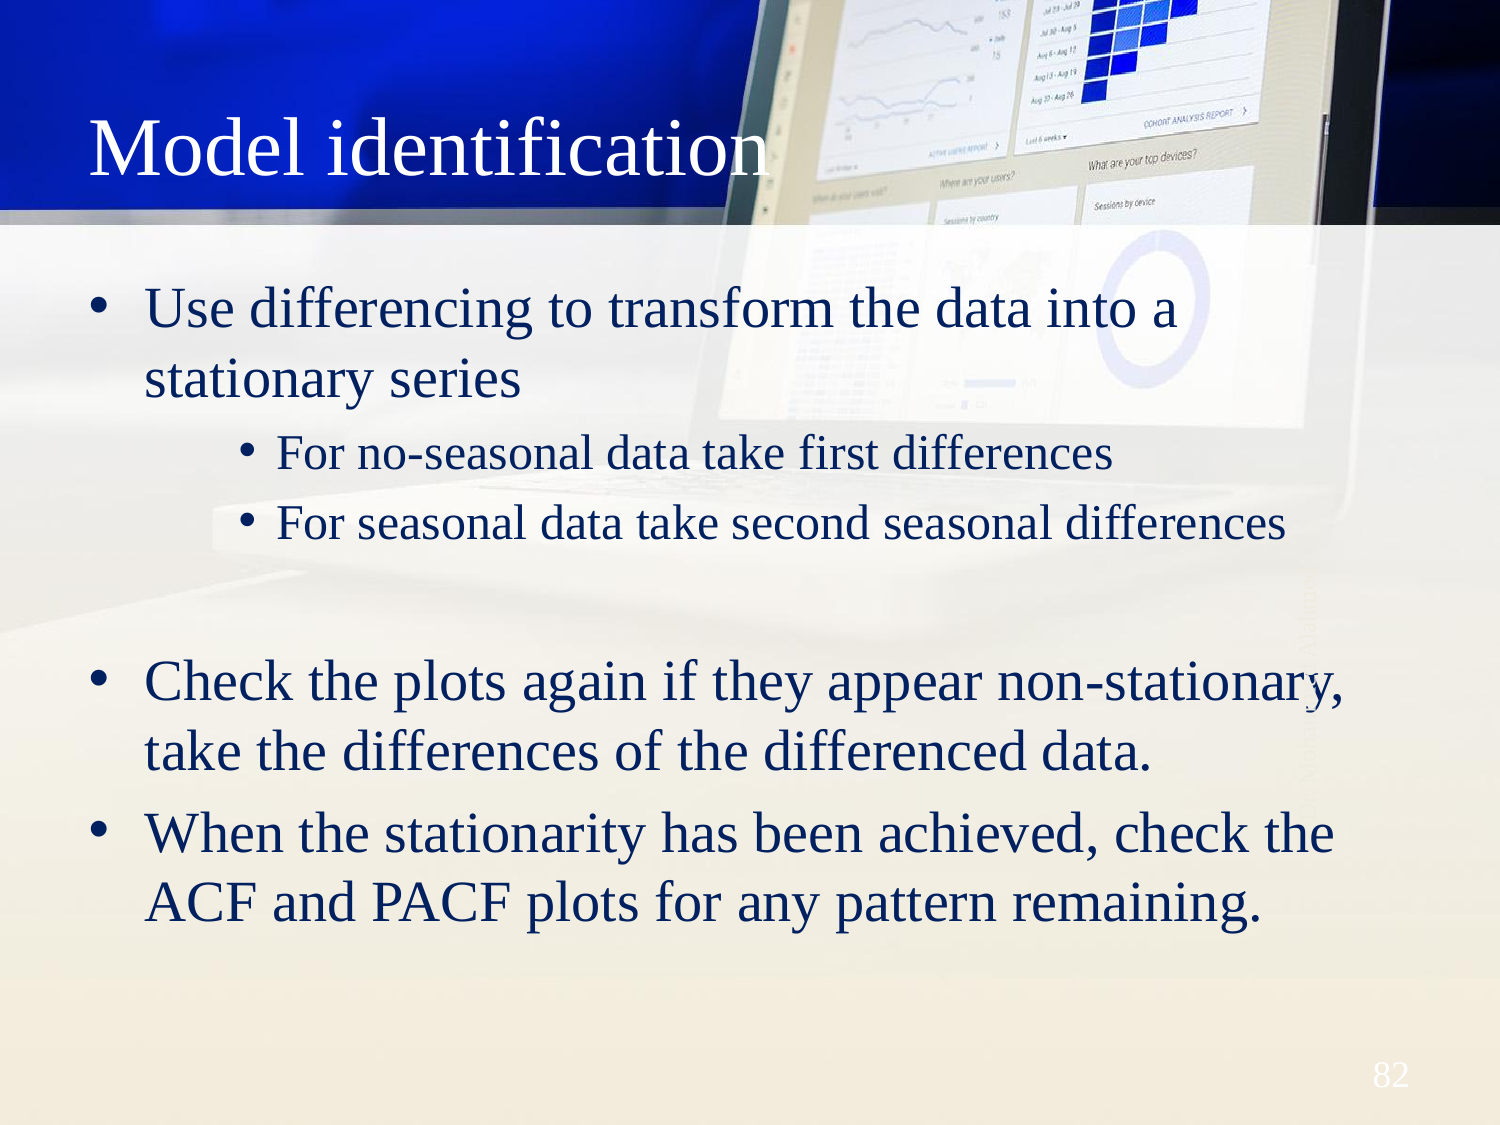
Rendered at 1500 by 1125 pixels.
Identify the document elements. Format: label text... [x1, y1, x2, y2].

slide_number ‹#› [1074, 1042, 1425, 1103]
picture [0, 0, 1500, 1125]
footer Dr. Mohammed Alahmed [1275, 500, 1336, 889]
list Use differencing to transform the data into a stationary series For no-seasonal data take first differences For seasonal data take second seasonal differences Check the plots again if they appear non-stationary, take the differences of the differenced data. When the stationarity has been achieved, check the ACF and PACF plots for any pattern remaining. [73, 261, 1427, 1064]
title Model identification [73, 58, 1427, 226]
